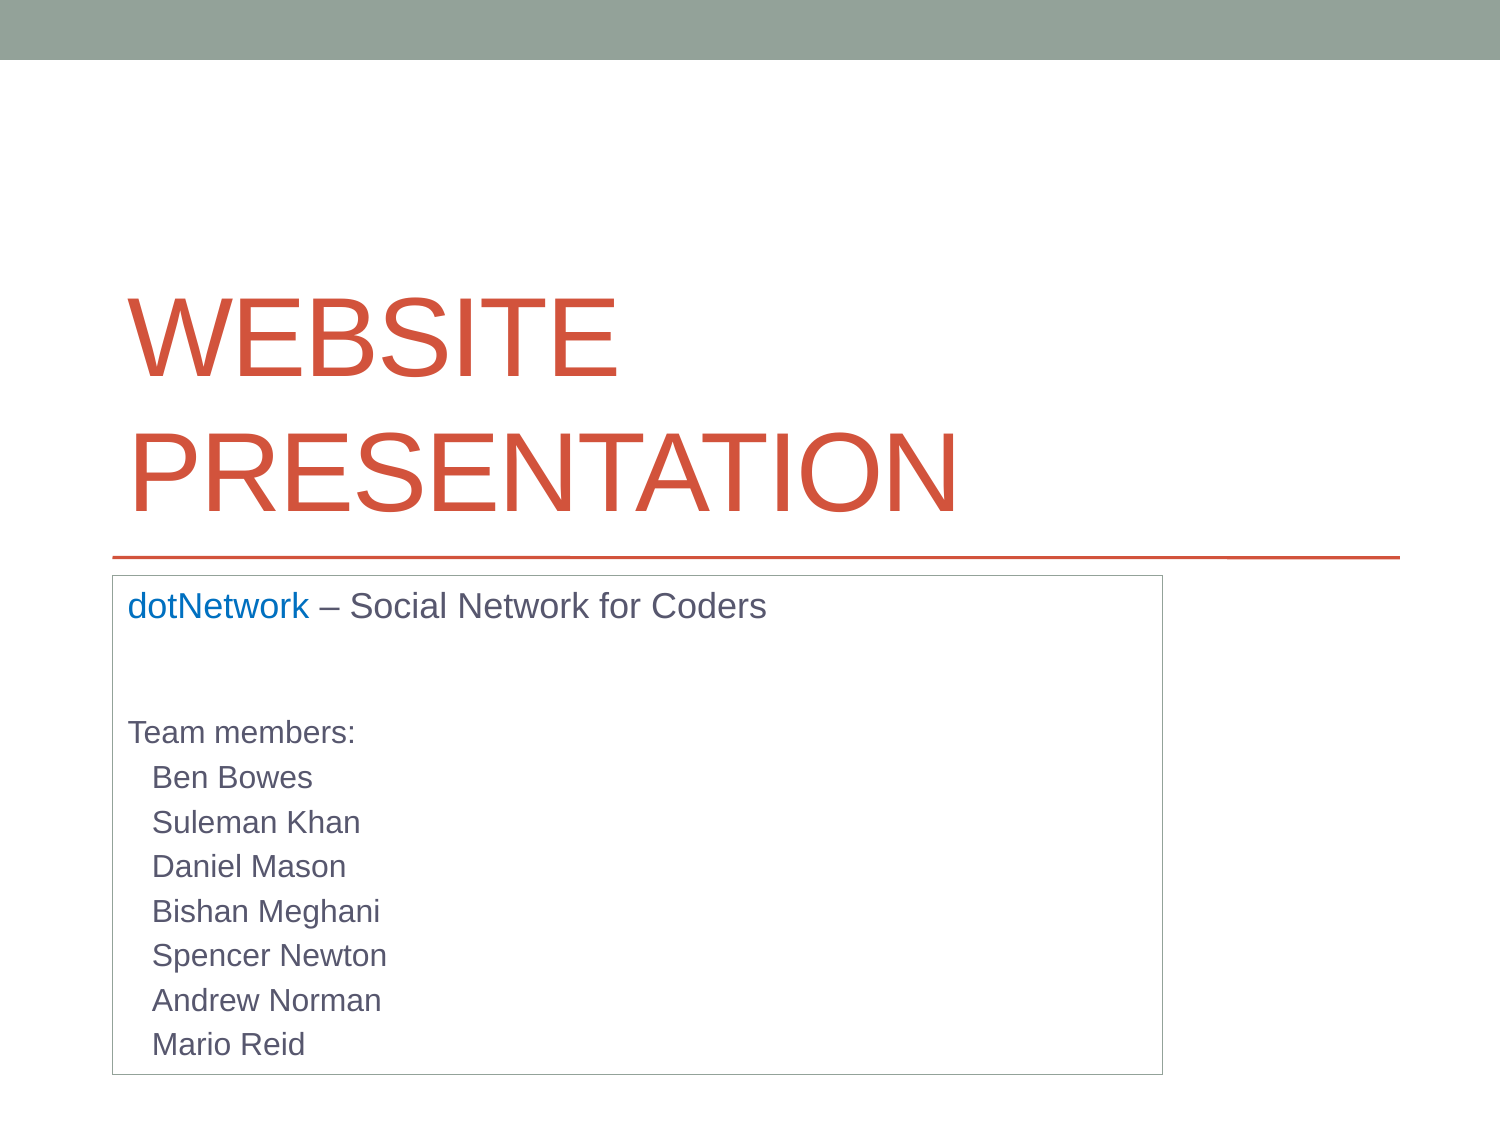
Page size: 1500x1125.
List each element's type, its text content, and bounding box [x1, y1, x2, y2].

title Website Presentation [112, 224, 1400, 542]
subtitle dotNetwork – Social Network for Coders Team members: Ben Bowes Suleman Khan Daniel Mason Bishan Meghani Spencer Newton Andrew Norman Mario Reid [112, 575, 1163, 1075]
